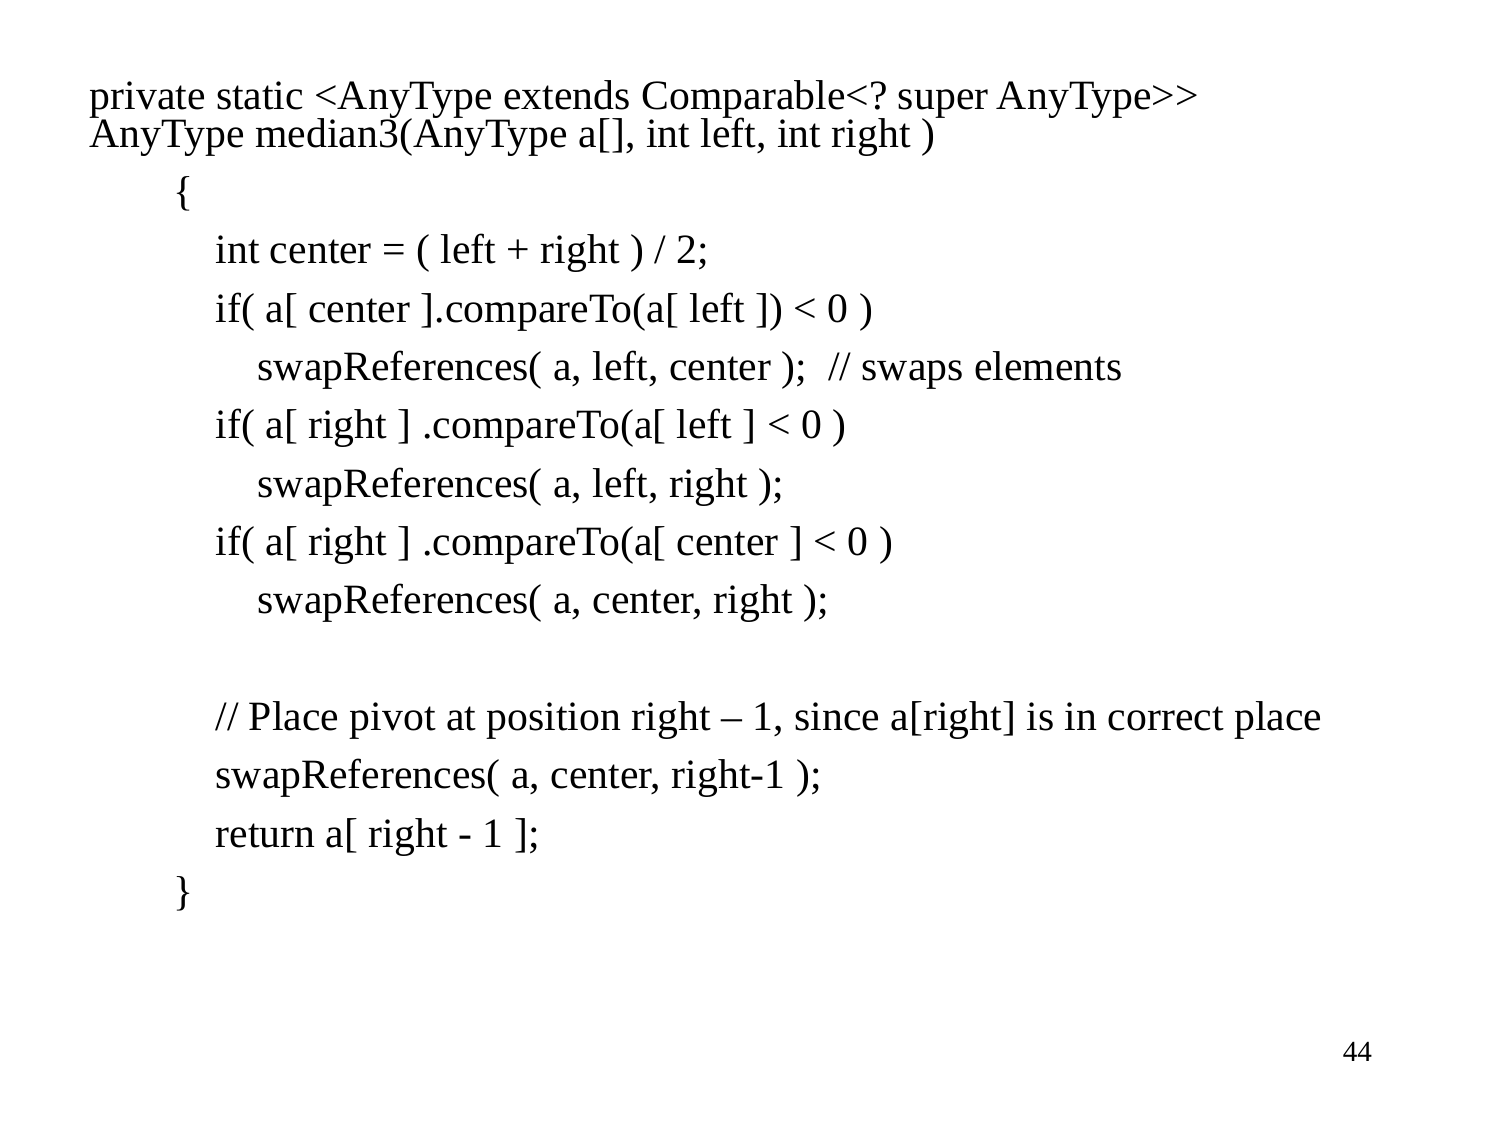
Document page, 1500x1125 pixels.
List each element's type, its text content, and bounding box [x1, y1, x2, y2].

text_box private static <AnyType extends Comparable<? super AnyType>> AnyType median3(AnyType a[], int left, int right ) { int center = ( left + right ) / 2; if( a[ center ].compareTo(a[ left ]) < 0 ) swapReferences( a, left, center ); // swaps elements if( a[ right ] .compareTo(a[ left ] < 0 ) swapReferences( a, left, right ); if( a[ right ] .compareTo(a[ center ] < 0 ) swapReferences( a, center, right ); // Place pivot at position right – 1, since a[right] is in correct place swapReferences( a, center, right-1 ); return a[ right - 1 ]; } [74, 72, 1350, 921]
slide_number 44 [1124, 1024, 1388, 1101]
